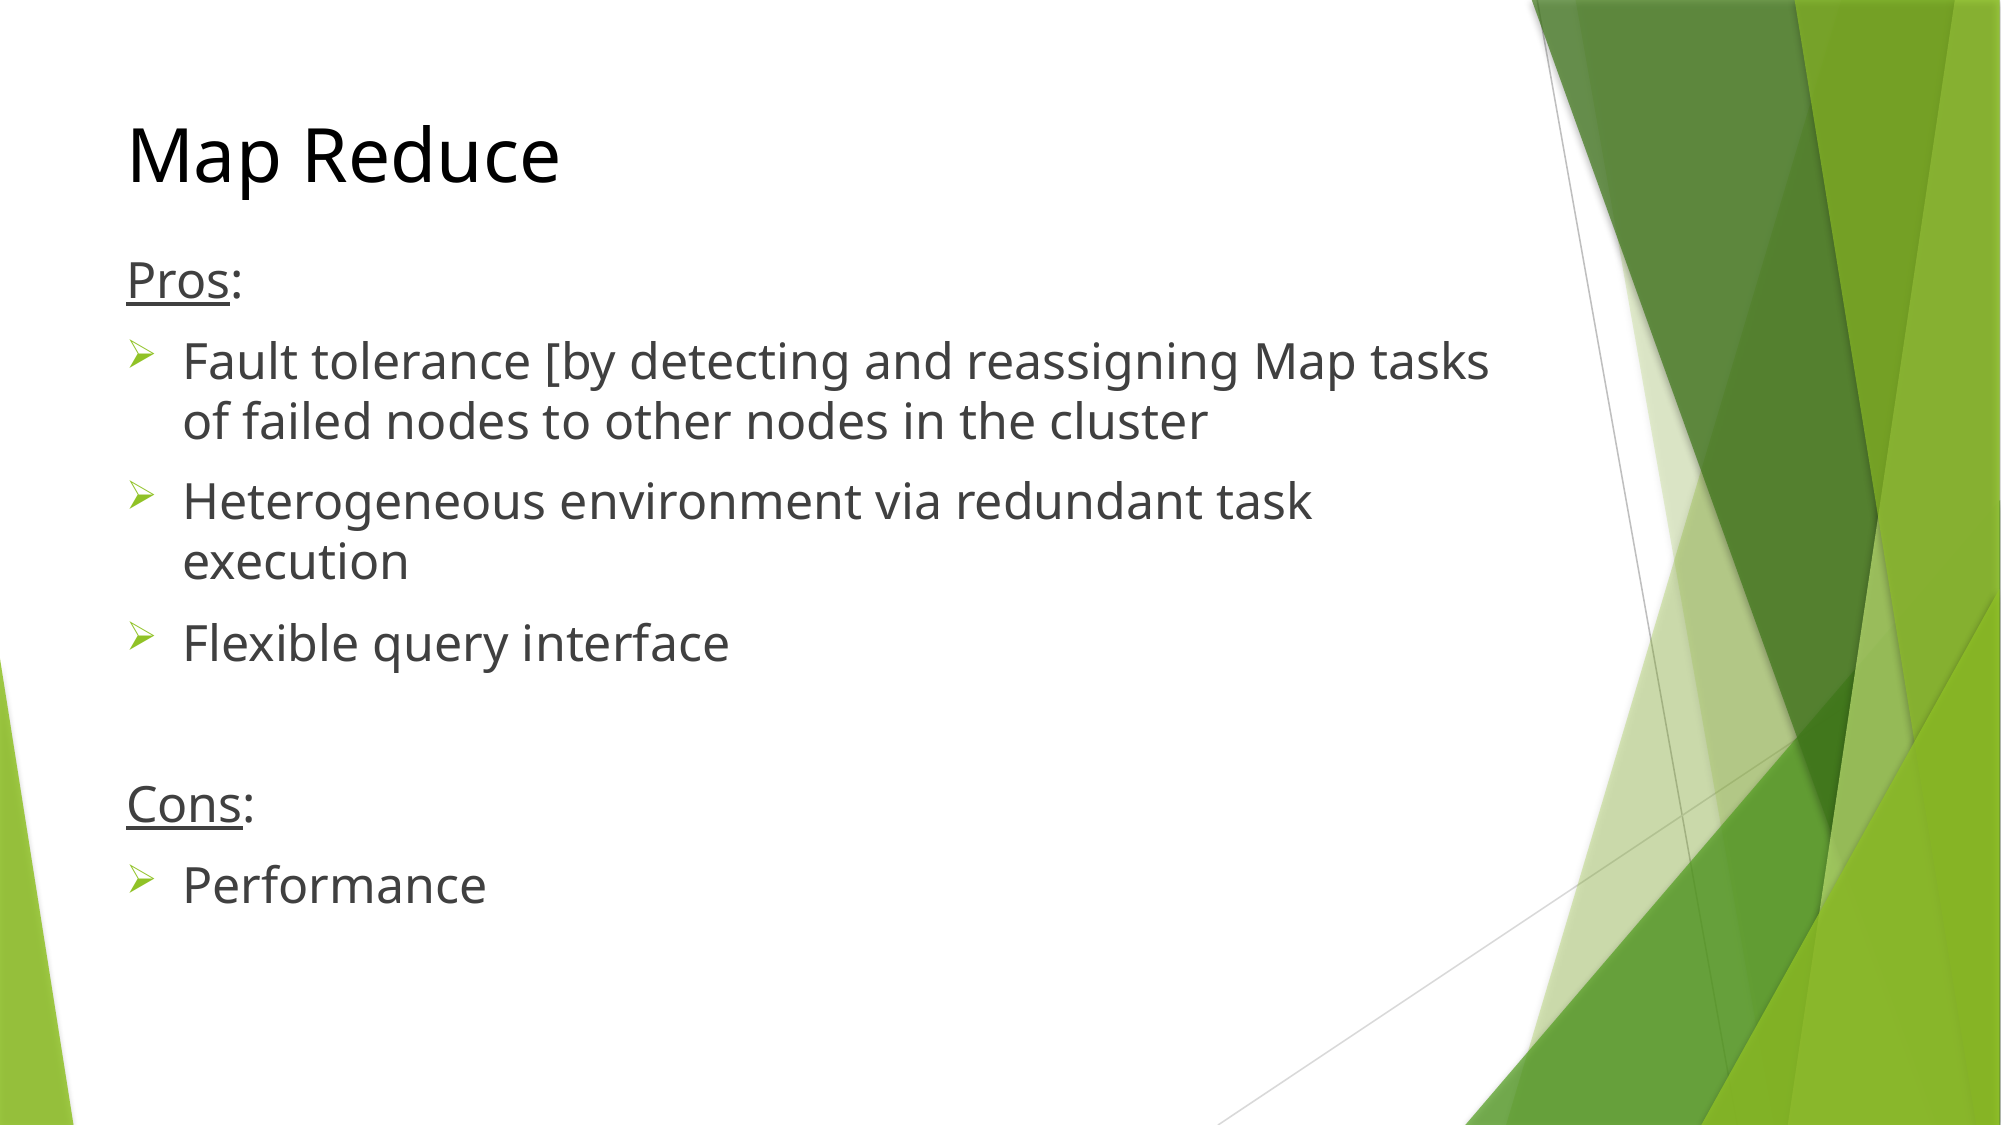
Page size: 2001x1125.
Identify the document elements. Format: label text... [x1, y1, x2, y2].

title Map Reduce [111, 99, 1522, 240]
list Pros: Fault tolerance [by detecting and reassigning Map tasks of failed nodes to other nodes in the cluster Heterogeneous environment via redundant task execution Flexible query interface Cons: Performance [111, 240, 1522, 991]
